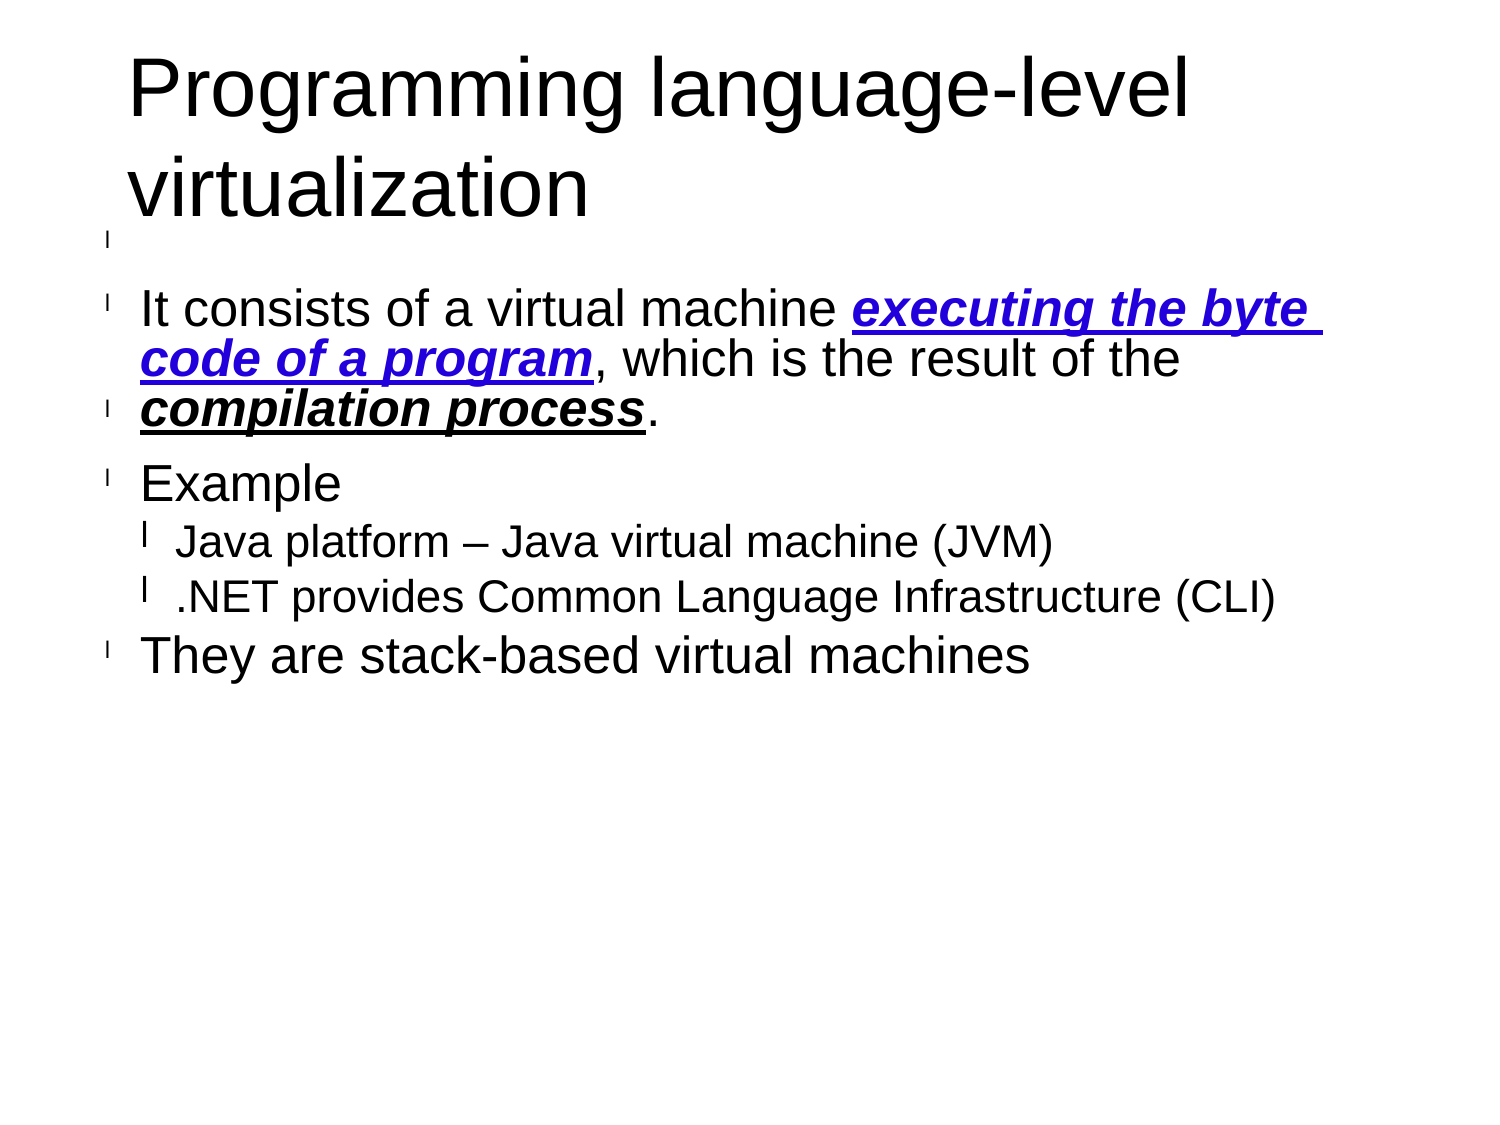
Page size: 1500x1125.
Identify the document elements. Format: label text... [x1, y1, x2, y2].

text_box It is mostly used to achieve ease of deployment of application, managed execution and portability across different platform and OS. It consists of a virtual machine executing the byte code of a program, which is the result of the compilation process. Produce a binary format representing the machine code for an abstract architecture. Example Java platform – Java virtual machine (JVM) .NET provides Common Language Infrastructure (CLI) They are stack-based virtual machines [104, 254, 1346, 1125]
text_box Programming language-level virtualization [127, 31, 1373, 234]
